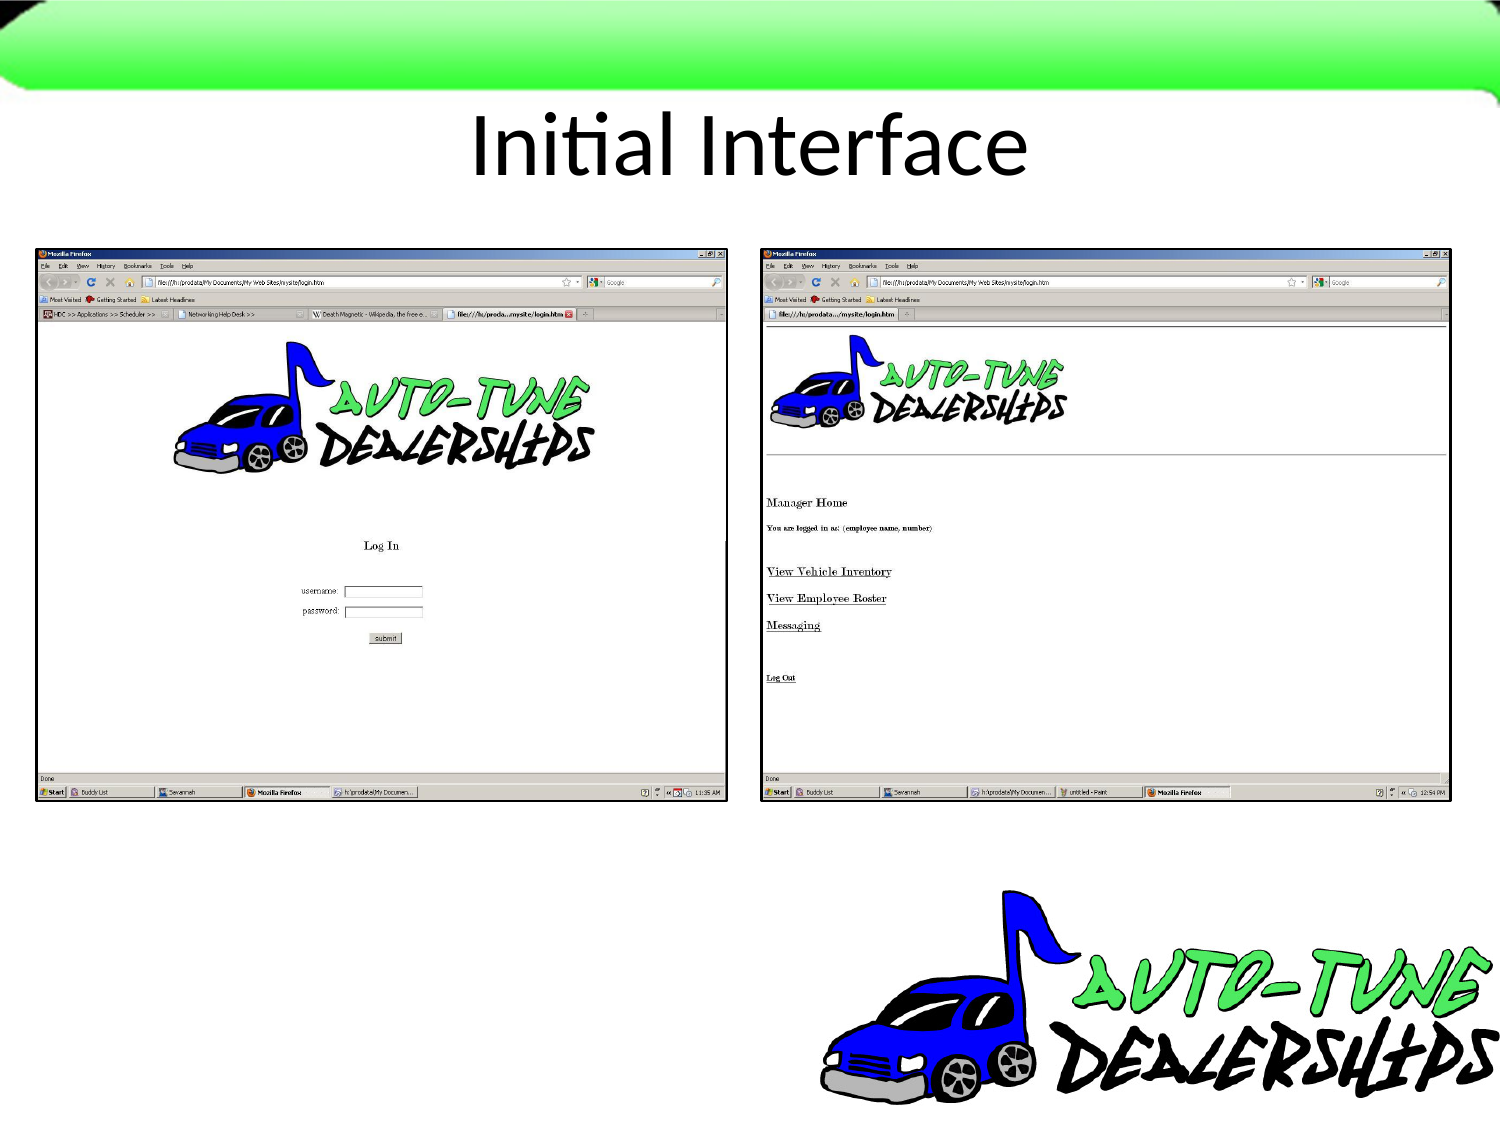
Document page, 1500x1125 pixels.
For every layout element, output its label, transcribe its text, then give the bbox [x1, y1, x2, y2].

picture [762, 249, 1450, 801]
picture [0, 0, 1500, 108]
picture [812, 883, 1500, 1125]
title Initial Interface [75, 117, 1425, 233]
picture [37, 249, 726, 801]
